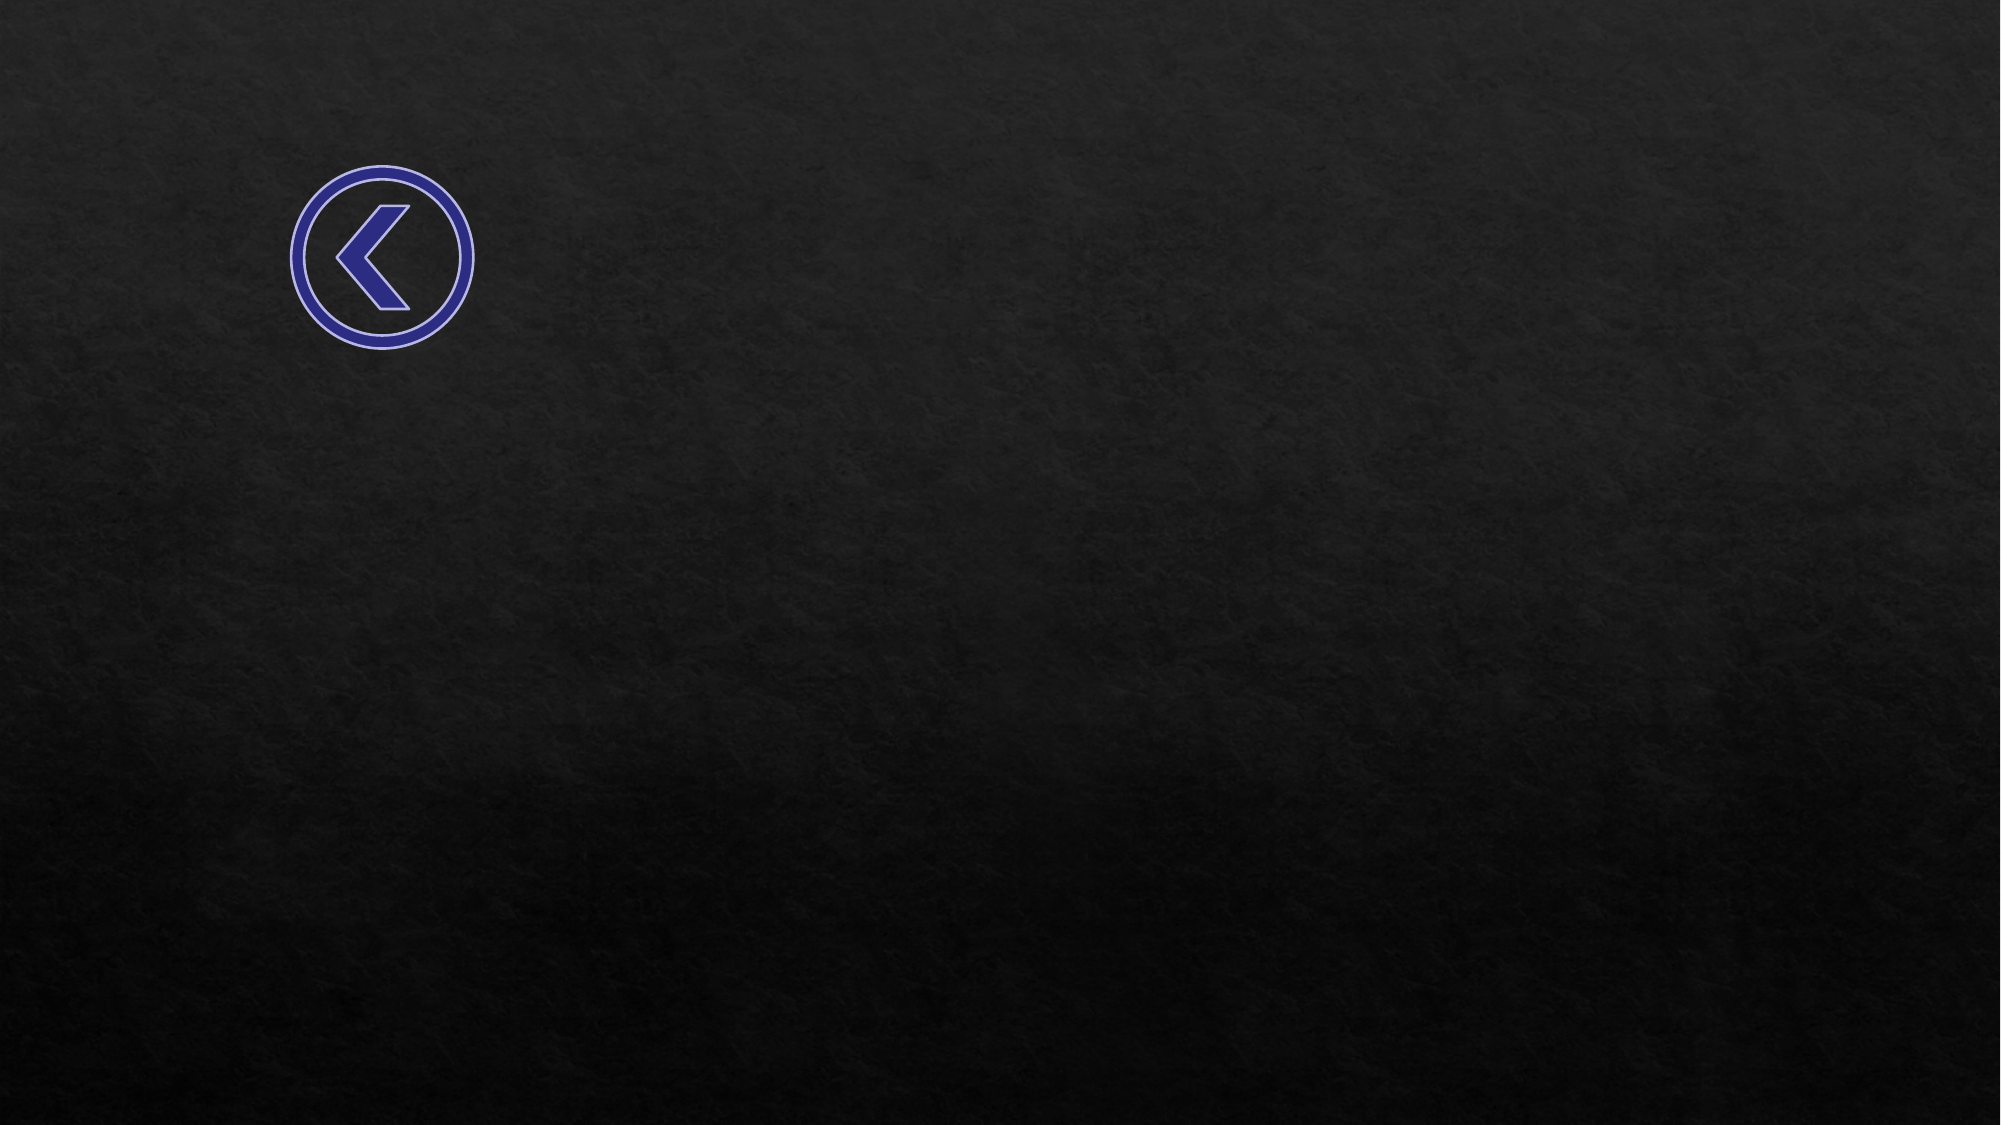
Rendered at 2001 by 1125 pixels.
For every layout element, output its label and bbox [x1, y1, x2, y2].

text_box [289, 165, 475, 350]
text_box [335, 204, 411, 311]
